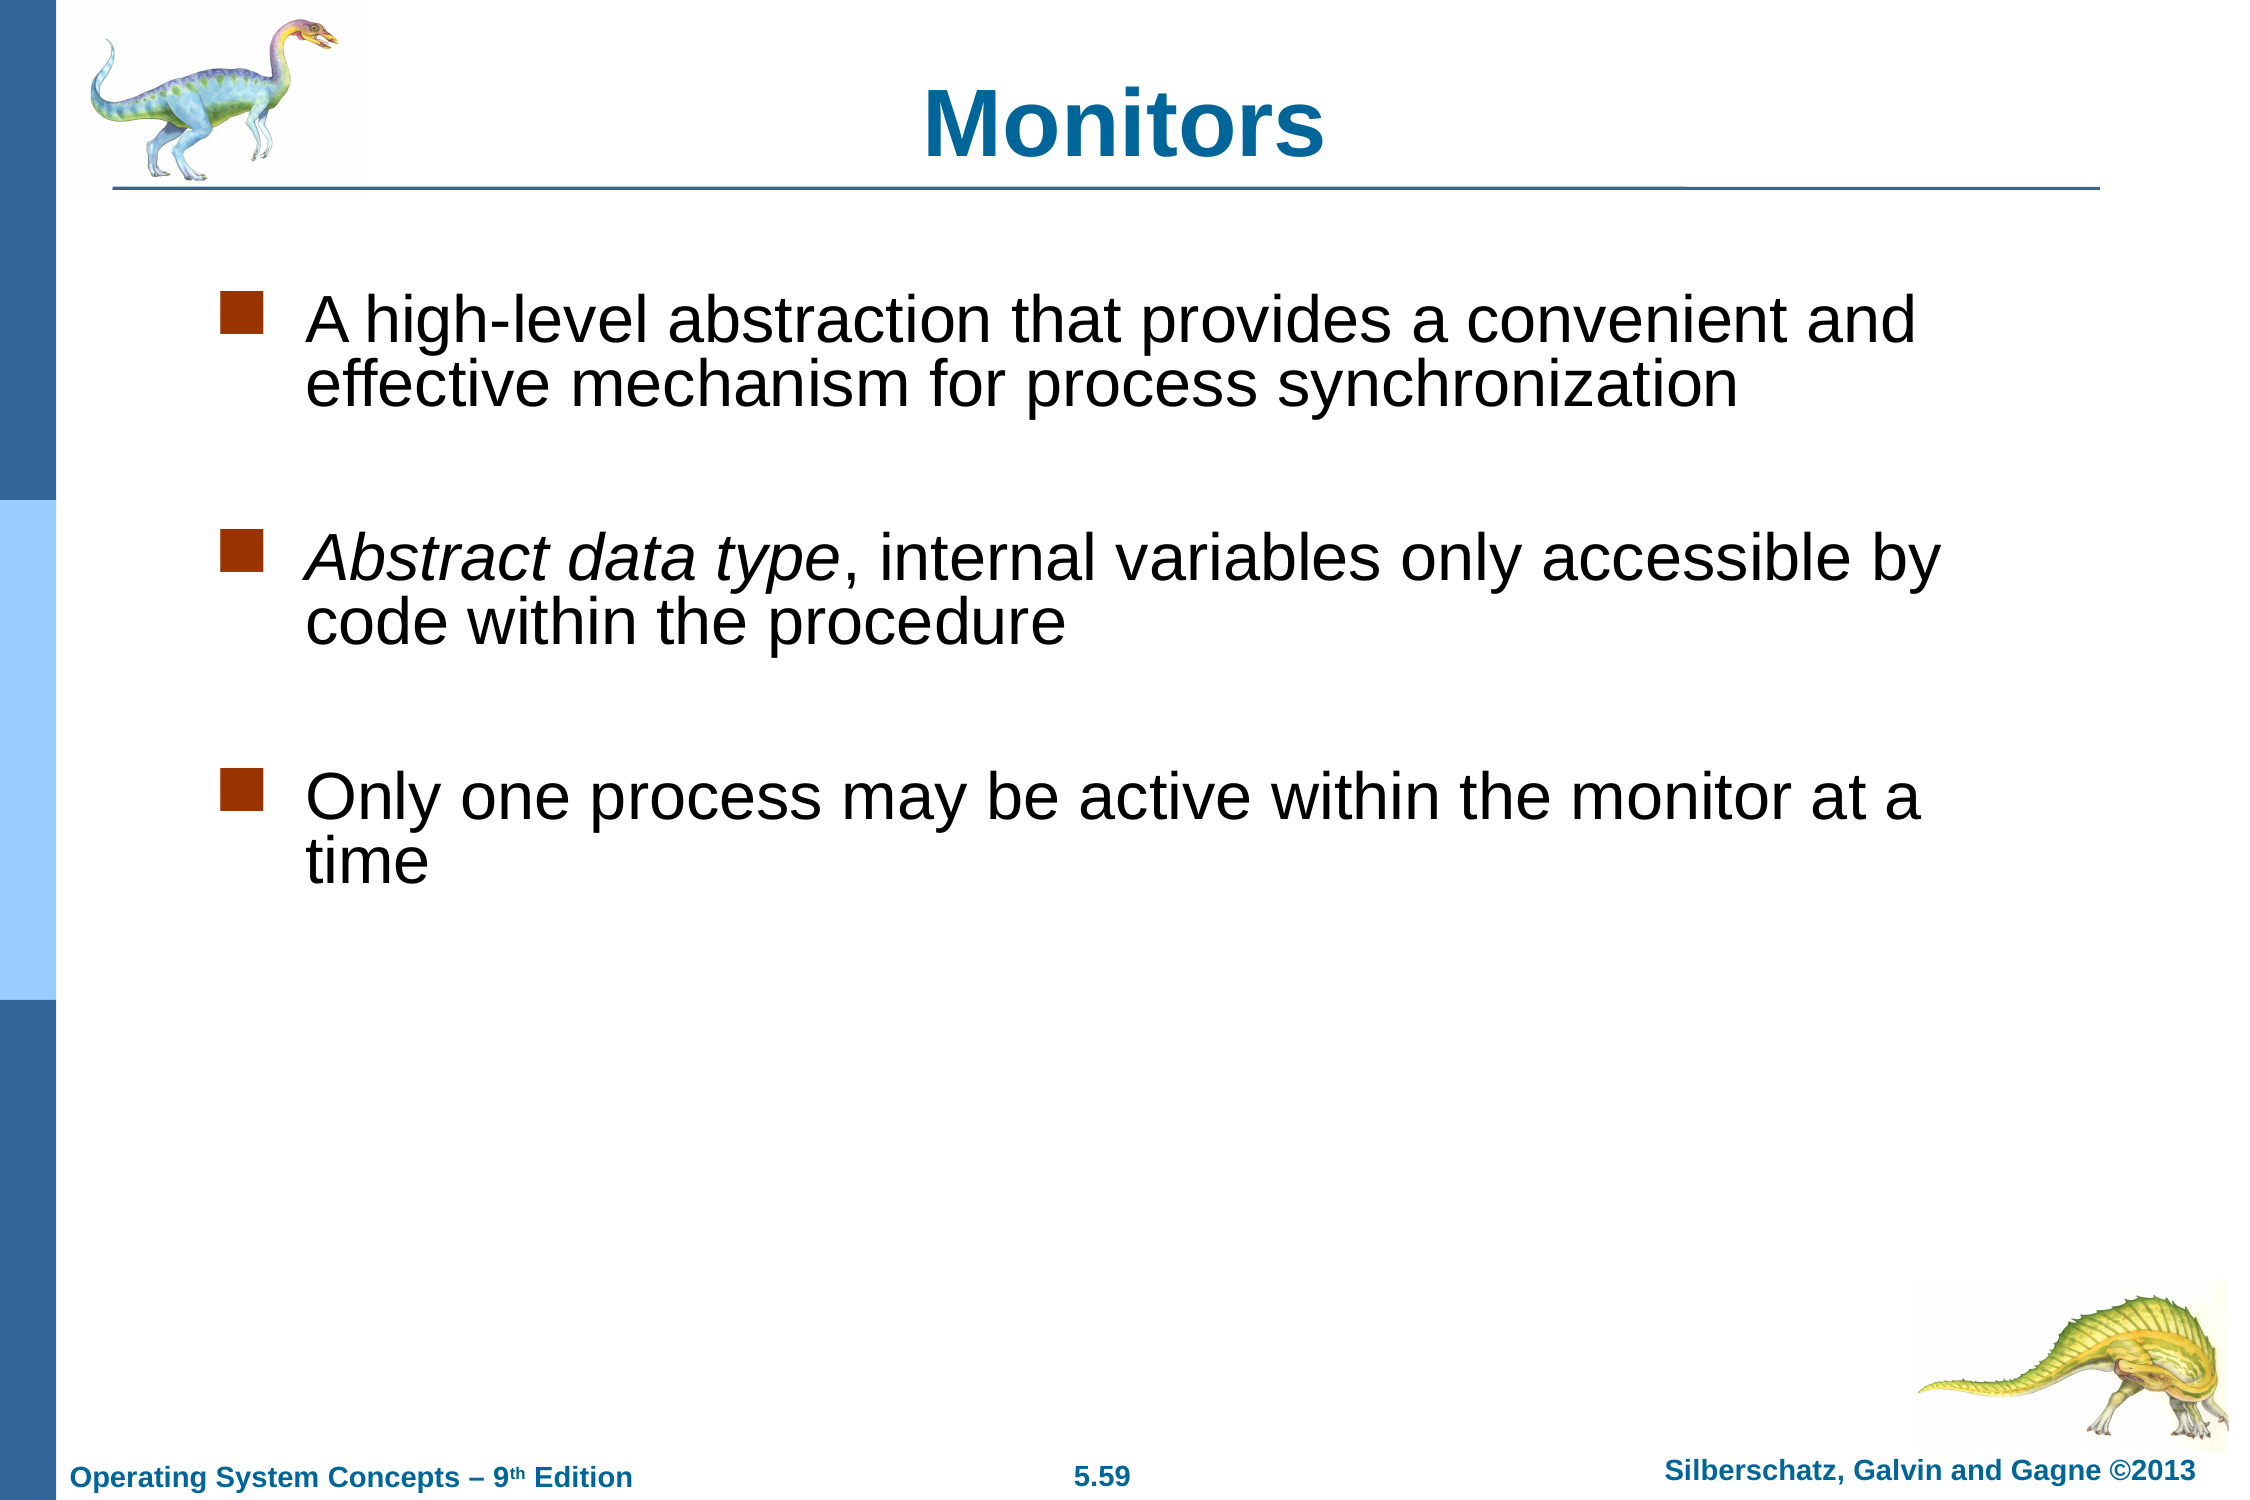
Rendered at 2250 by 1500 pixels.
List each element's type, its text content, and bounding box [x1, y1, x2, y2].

list A high-level abstraction that provides a convenient and effective mechanism for process synchronization Abstract data type, internal variables only accessible by code within the procedure Only one process may be active within the monitor at a time [203, 280, 2086, 1344]
title Monitors [112, 60, 2138, 187]
picture [70, 0, 365, 199]
picture [1913, 1279, 2229, 1453]
